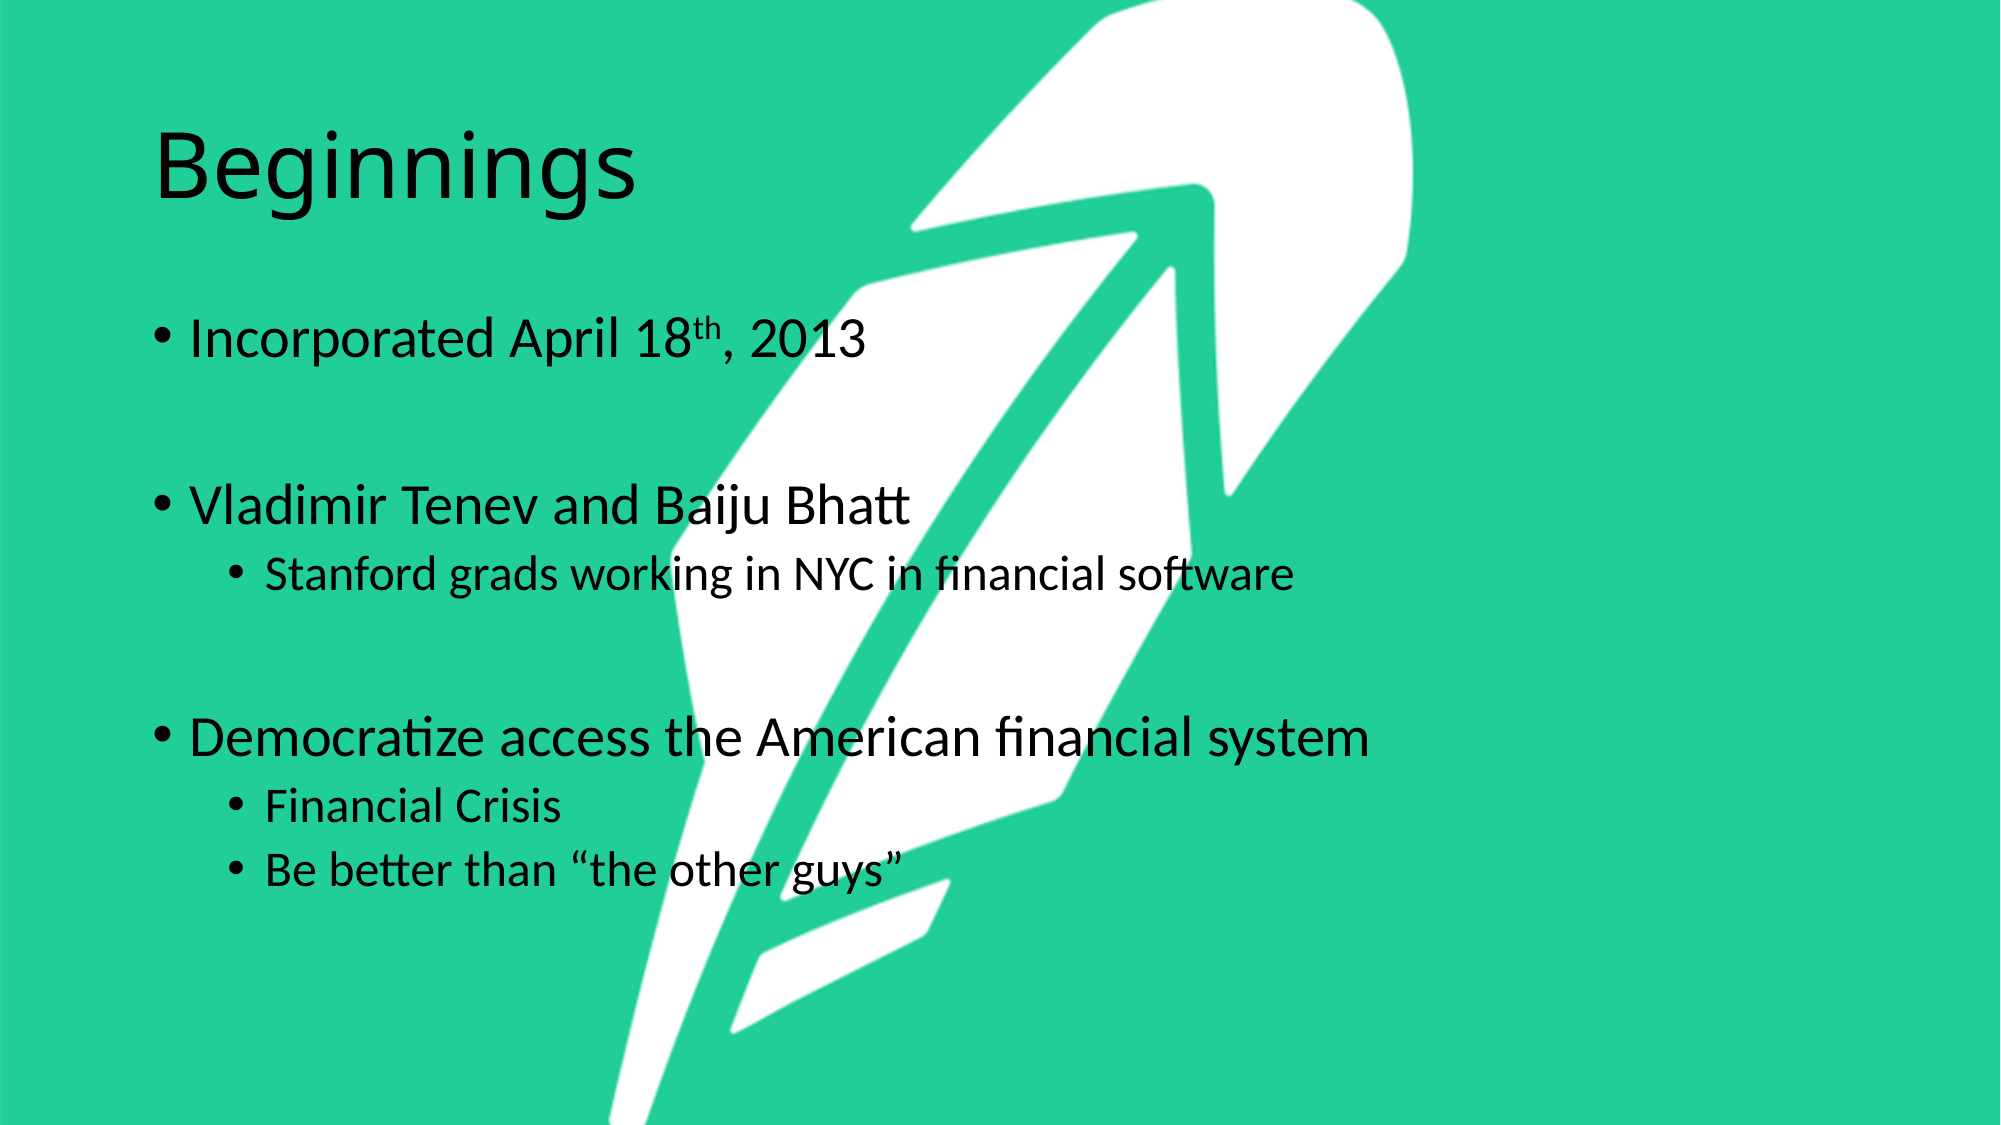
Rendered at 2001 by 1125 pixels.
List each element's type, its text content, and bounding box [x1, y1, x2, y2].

picture [0, 0, 2001, 1125]
list Incorporated April 18th, 2013 Vladimir Tenev and Baiju Bhatt Stanford grads working in NYC in financial software Democratize access the American financial system Financial Crisis Be better than “the other guys” [137, 299, 1863, 1014]
title Beginnings [137, 59, 1863, 278]
